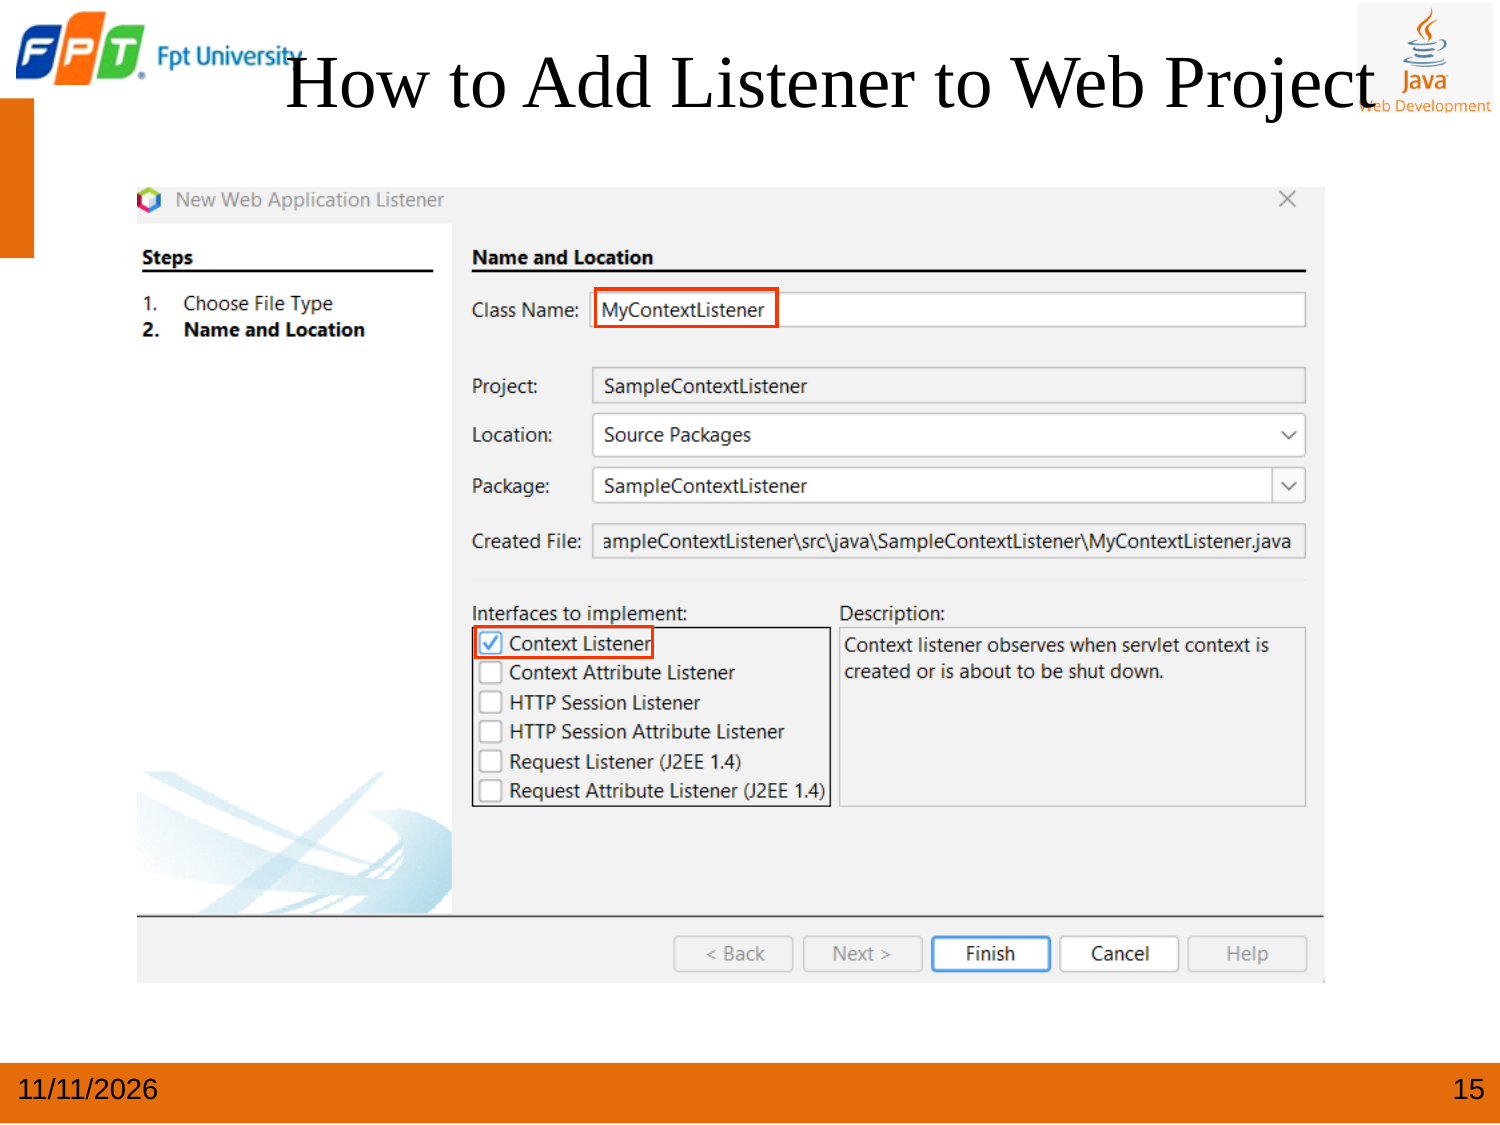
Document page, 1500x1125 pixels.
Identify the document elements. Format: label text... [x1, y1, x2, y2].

picture [16, 11, 150, 85]
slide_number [2, 1063, 231, 1123]
slide_number 15 [1050, 1063, 1500, 1124]
title How to Add Listener to Web Project [150, 0, 1500, 158]
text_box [137, 187, 1325, 983]
